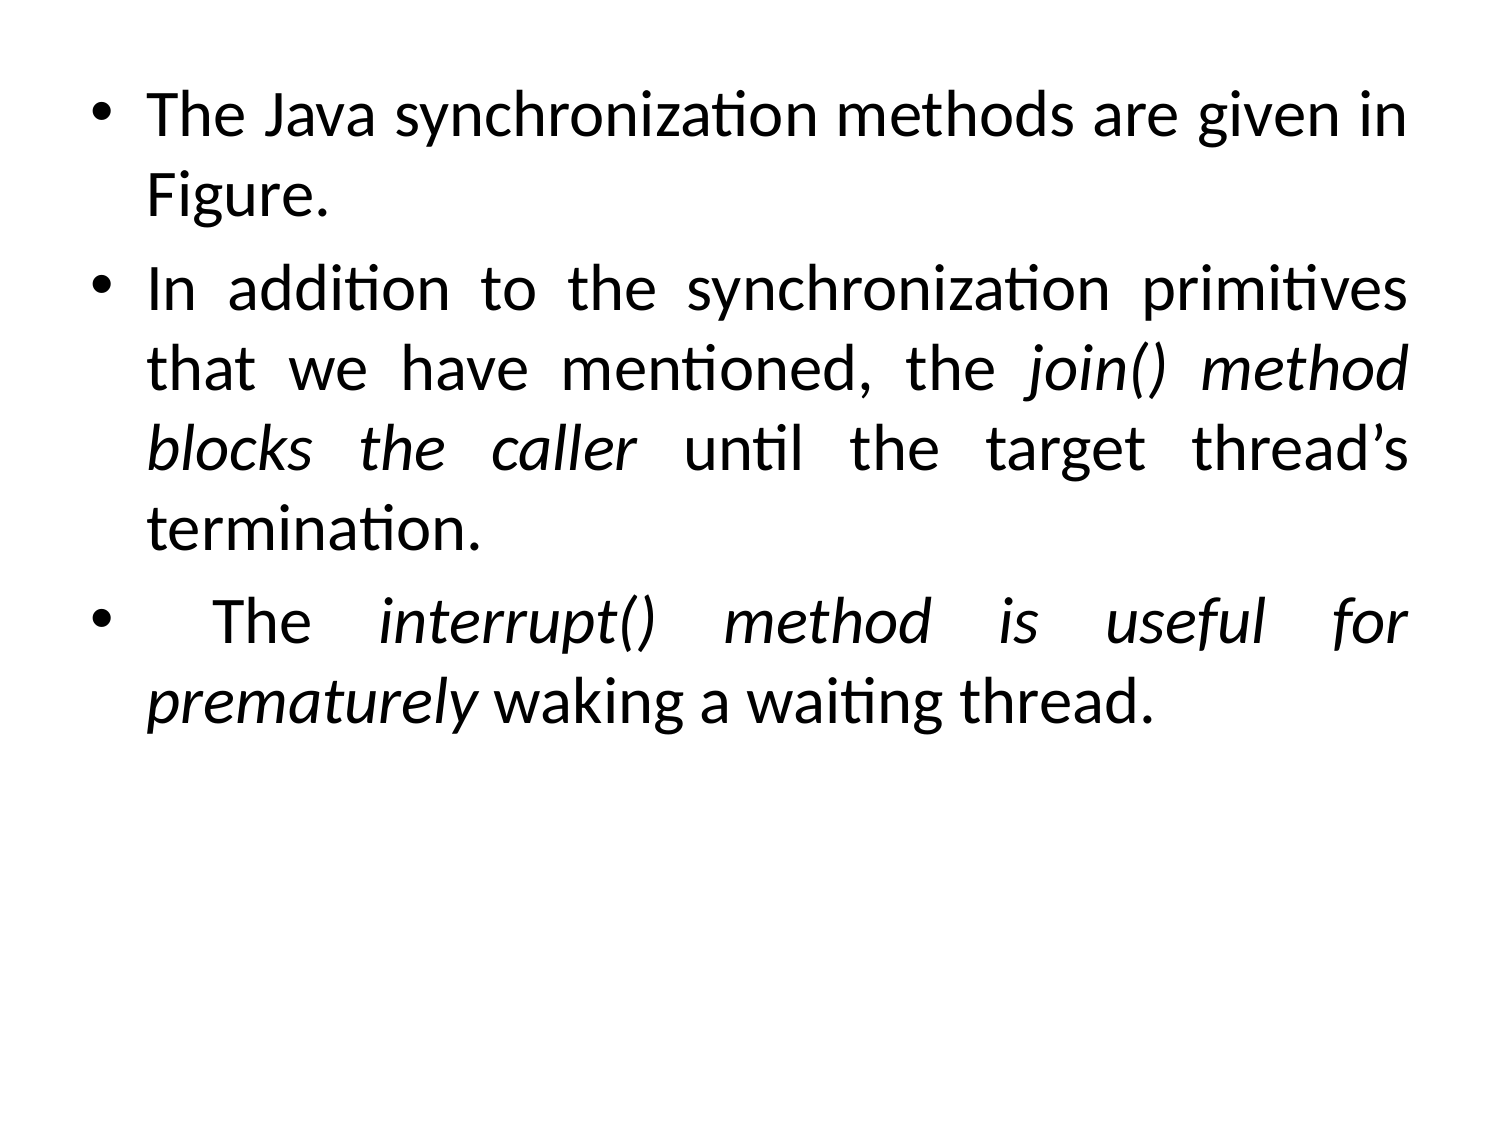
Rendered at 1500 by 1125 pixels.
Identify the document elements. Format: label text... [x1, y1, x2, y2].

list The Java synchronization methods are given in Figure. In addition to the synchronization primitives that we have mentioned, the join() method blocks the caller until the target thread’s termination. The interrupt() method is useful for prematurely waking a waiting thread. [75, 62, 1425, 1088]
